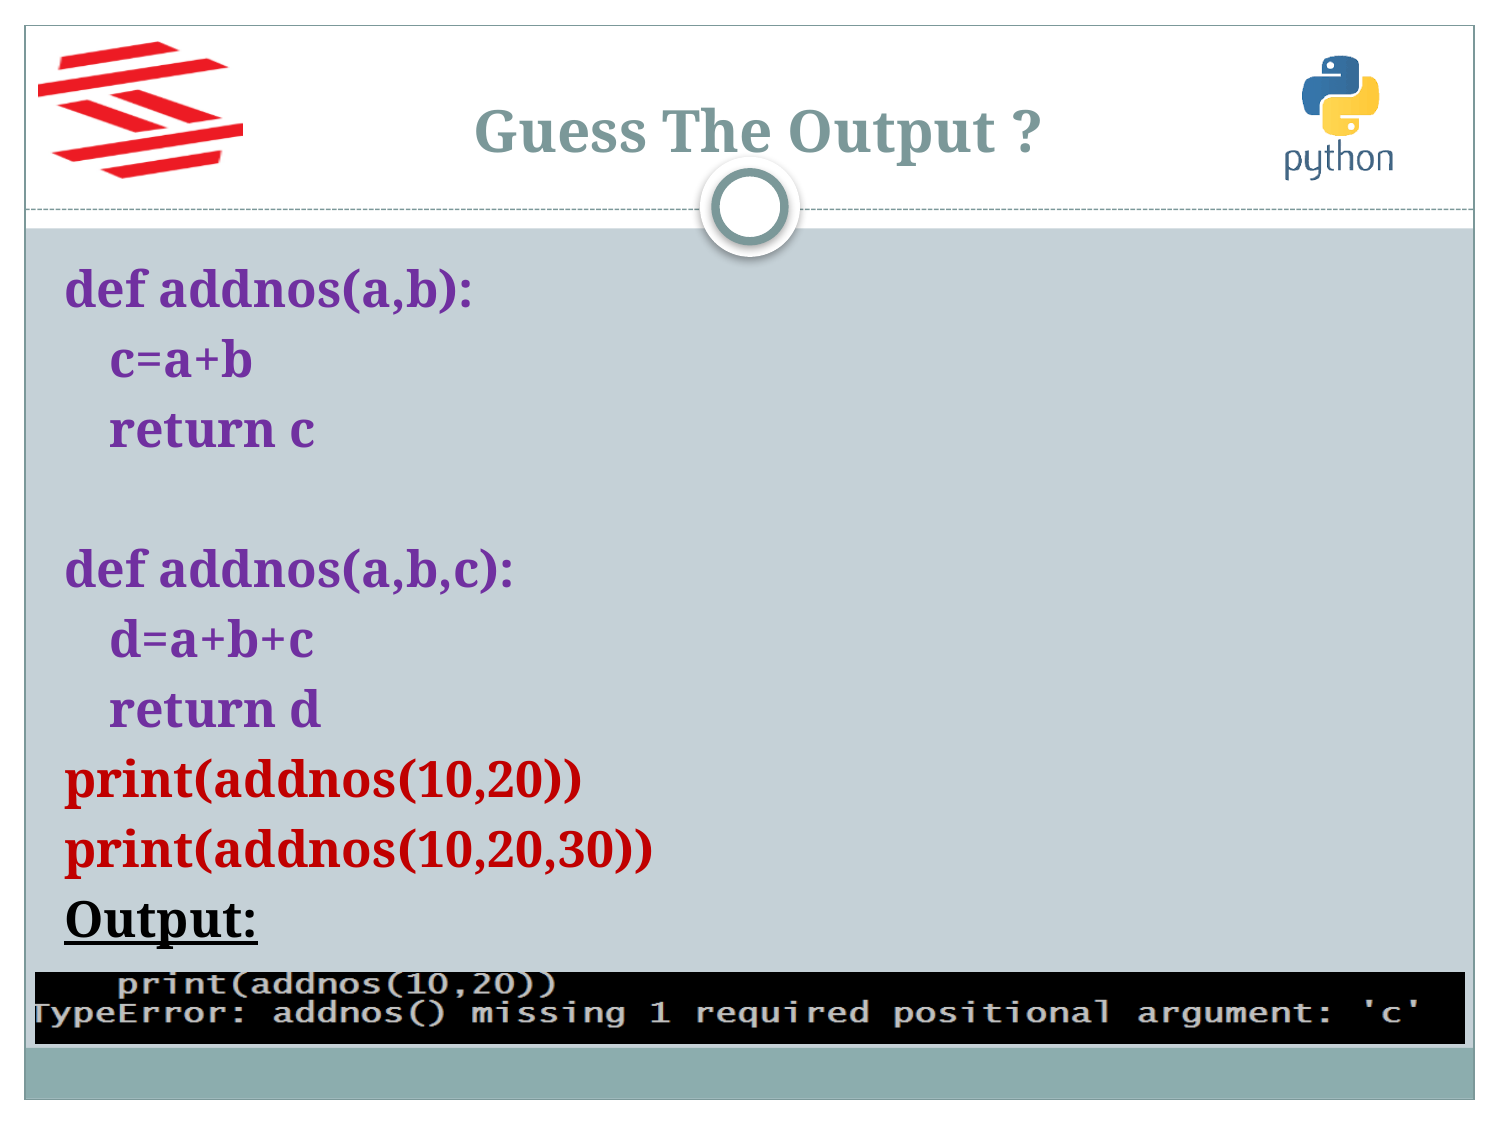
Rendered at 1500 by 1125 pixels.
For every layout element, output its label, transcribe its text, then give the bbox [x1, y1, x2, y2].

picture [37, 40, 243, 185]
list def addnos(a,b): c=a+b return c def addnos(a,b,c): d=a+b+c return d print(addnos(10,20)) print(addnos(10,20,30)) Output: [49, 250, 1445, 969]
title Guess The Output ? [248, 46, 1459, 172]
picture [34, 972, 1466, 1044]
picture [1206, 53, 1471, 186]
